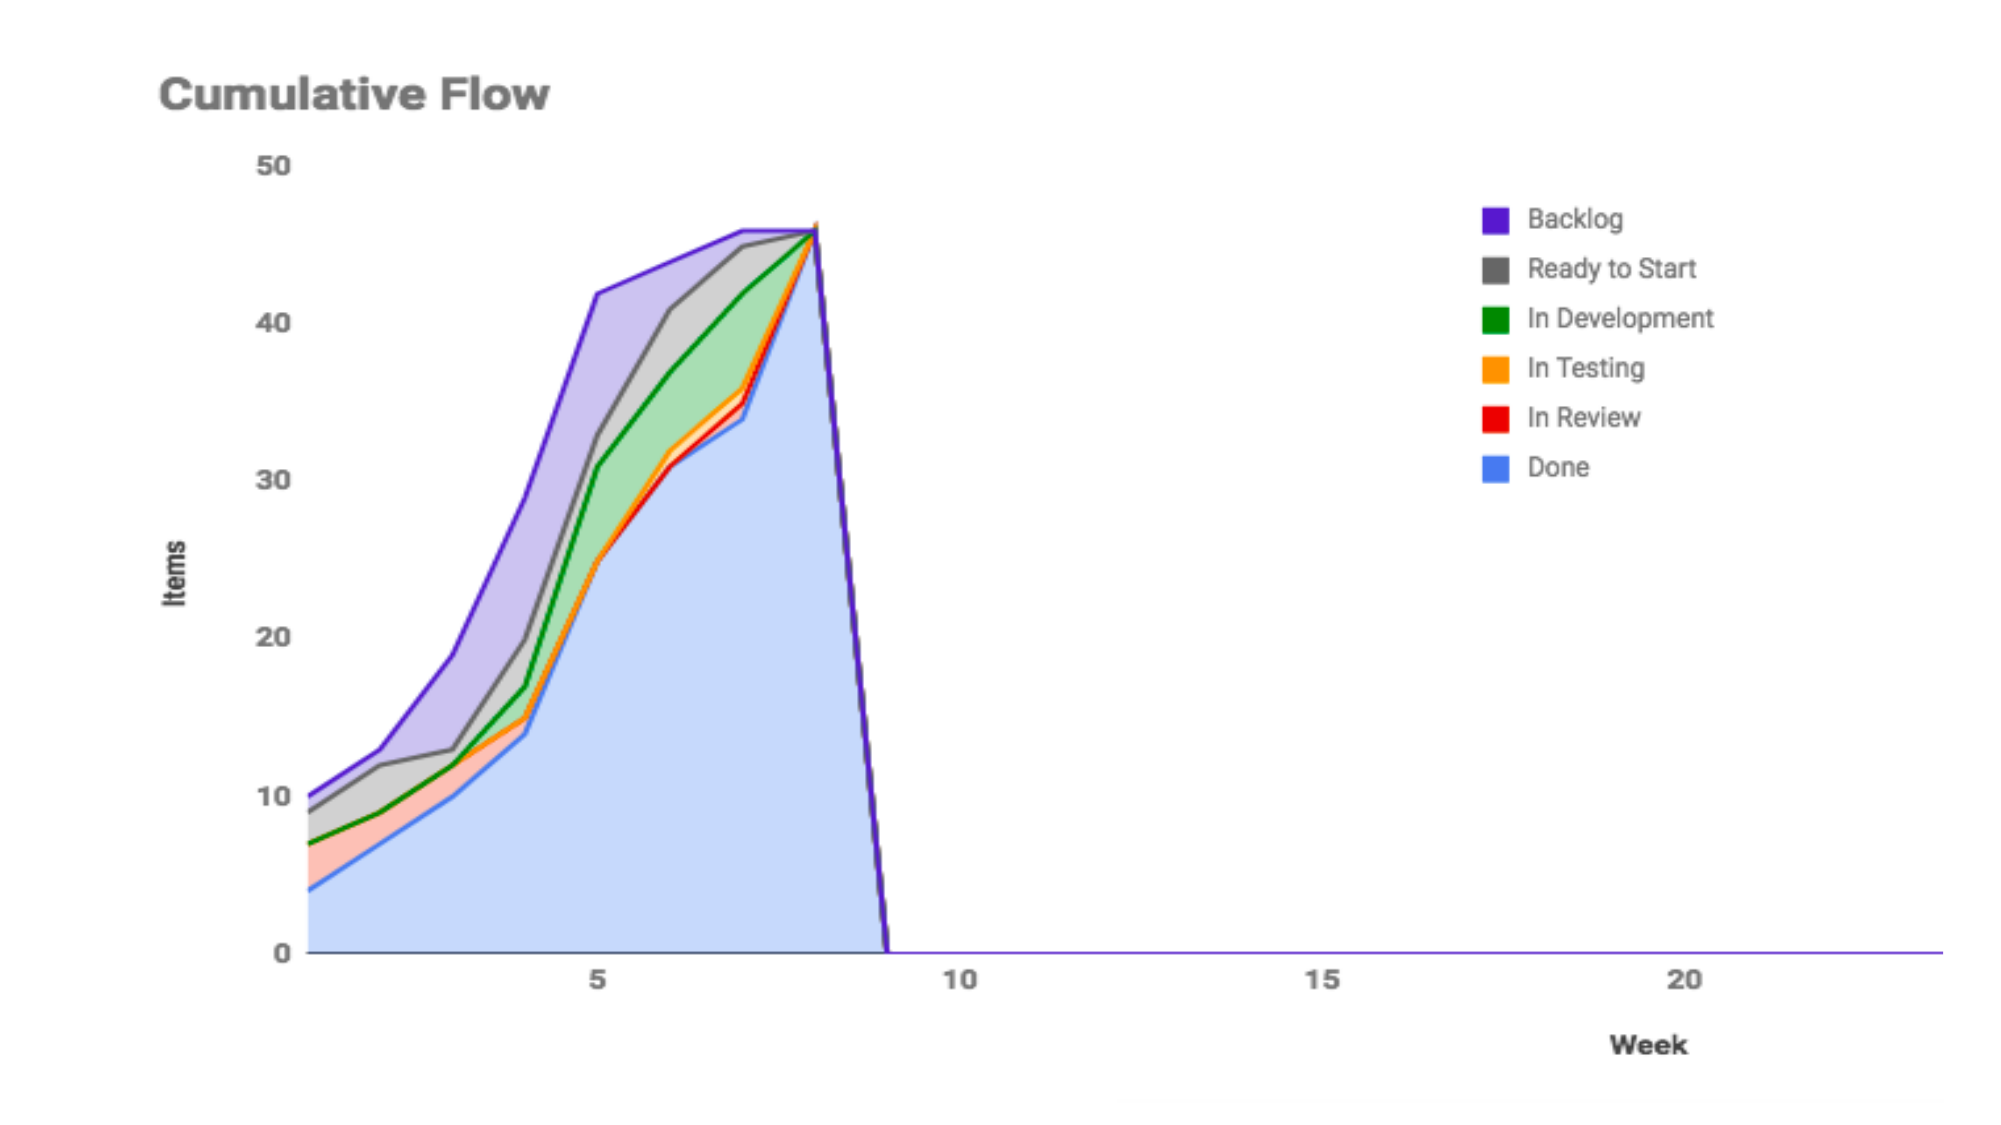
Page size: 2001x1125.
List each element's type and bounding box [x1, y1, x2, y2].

picture [117, 22, 1944, 1103]
